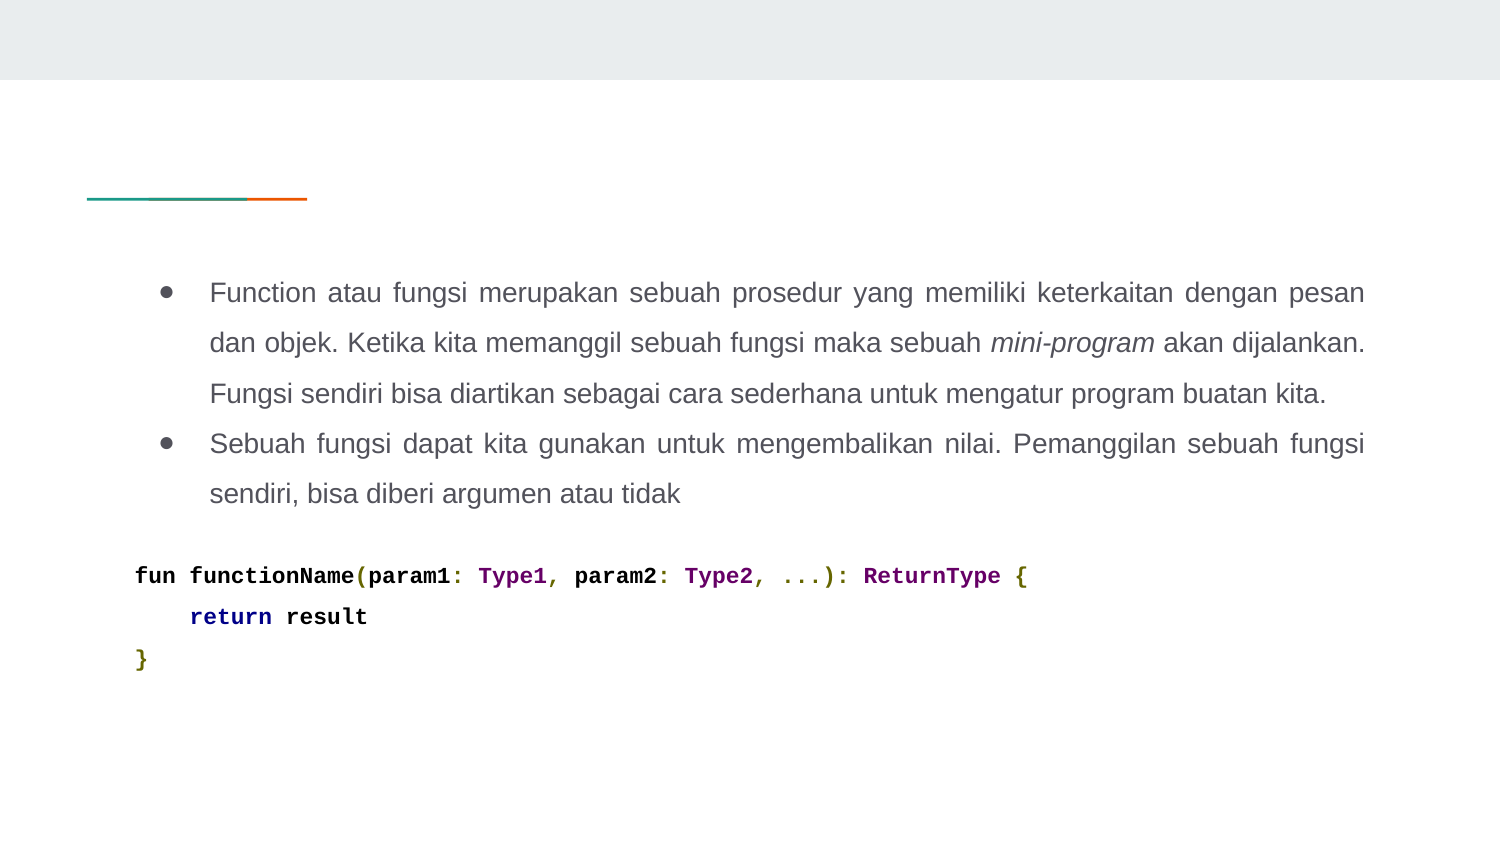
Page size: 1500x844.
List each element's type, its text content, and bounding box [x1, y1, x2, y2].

list Function atau fungsi merupakan sebuah prosedur yang memiliki keterkaitan dengan pesan dan objek. Ketika kita memanggil sebuah fungsi maka sebuah mini-program akan dijalankan. Fungsi sendiri bisa diartikan sebagai cara sederhana untuk mengatur program buatan kita. Sebuah fungsi dapat kita gunakan untuk mengembalikan nilai. Pemanggilan sebuah fungsi sendiri, bisa diberi argumen atau tidak fun functionName(param1: Type1, param2: Type2, ...): ReturnType { return result } [119, 242, 1381, 712]
